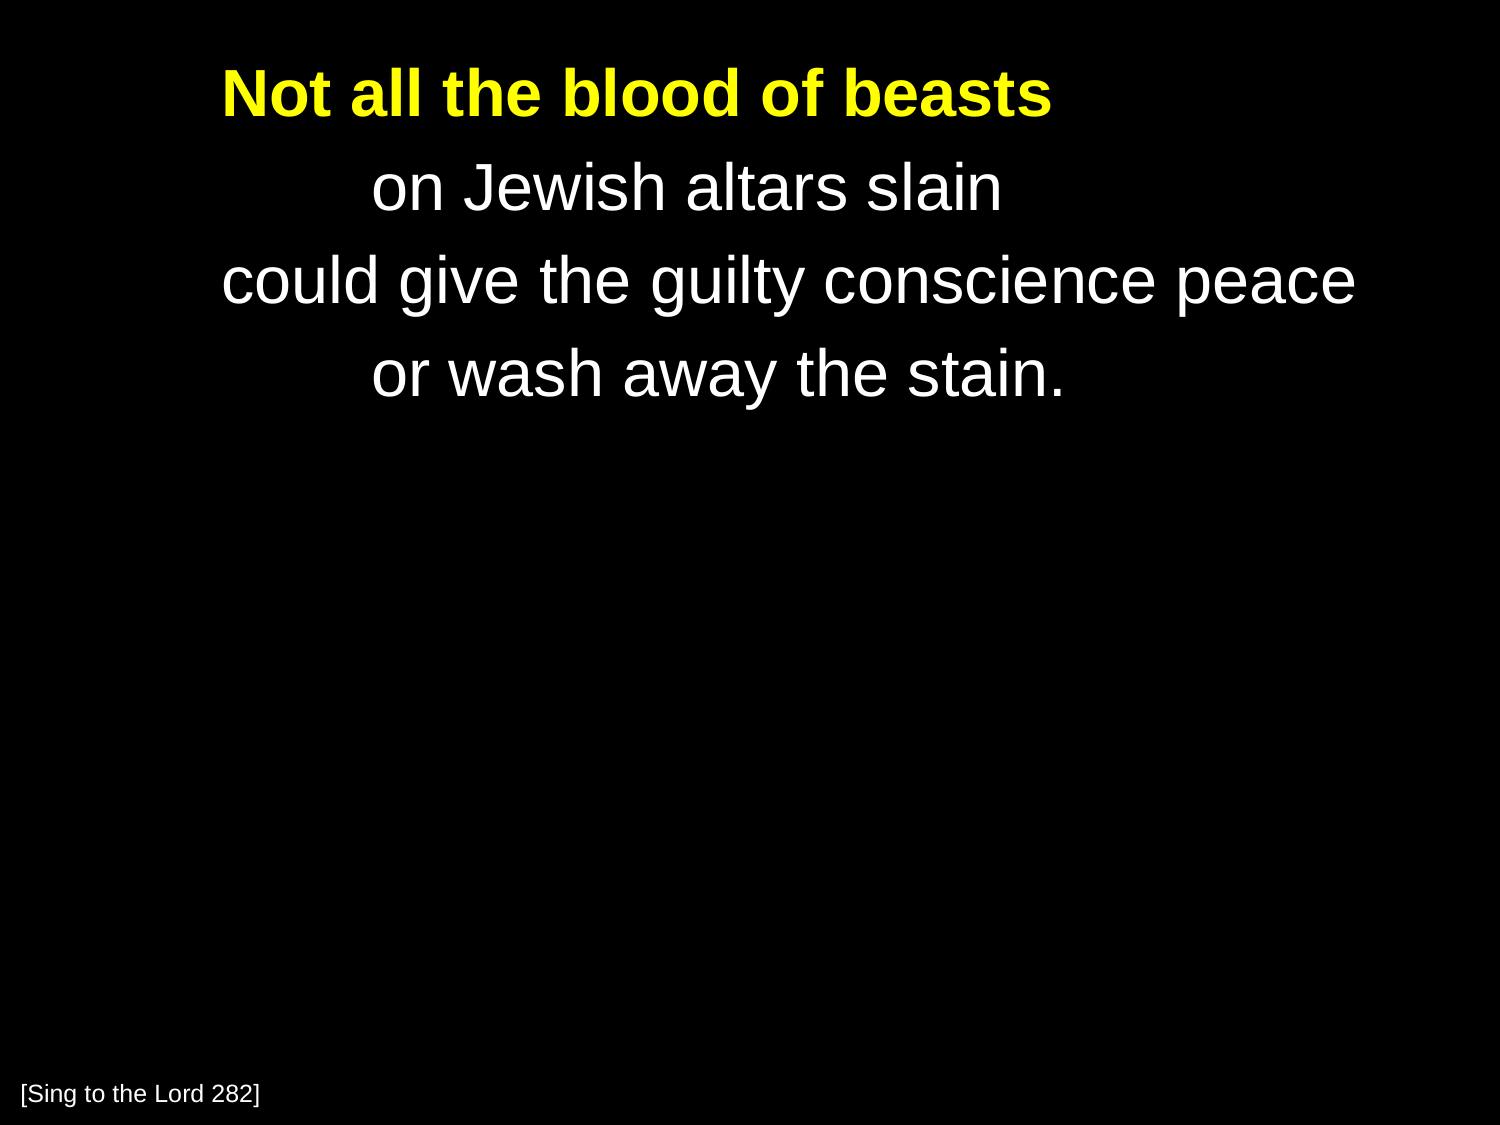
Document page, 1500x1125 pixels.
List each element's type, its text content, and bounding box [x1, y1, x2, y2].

text_box [Sing to the Lord 282] [5, 1070, 526, 1115]
list Not all the blood of beasts on Jewish altars slain could give the guilty conscience peace or wash away the stain. [0, 42, 1500, 1047]
